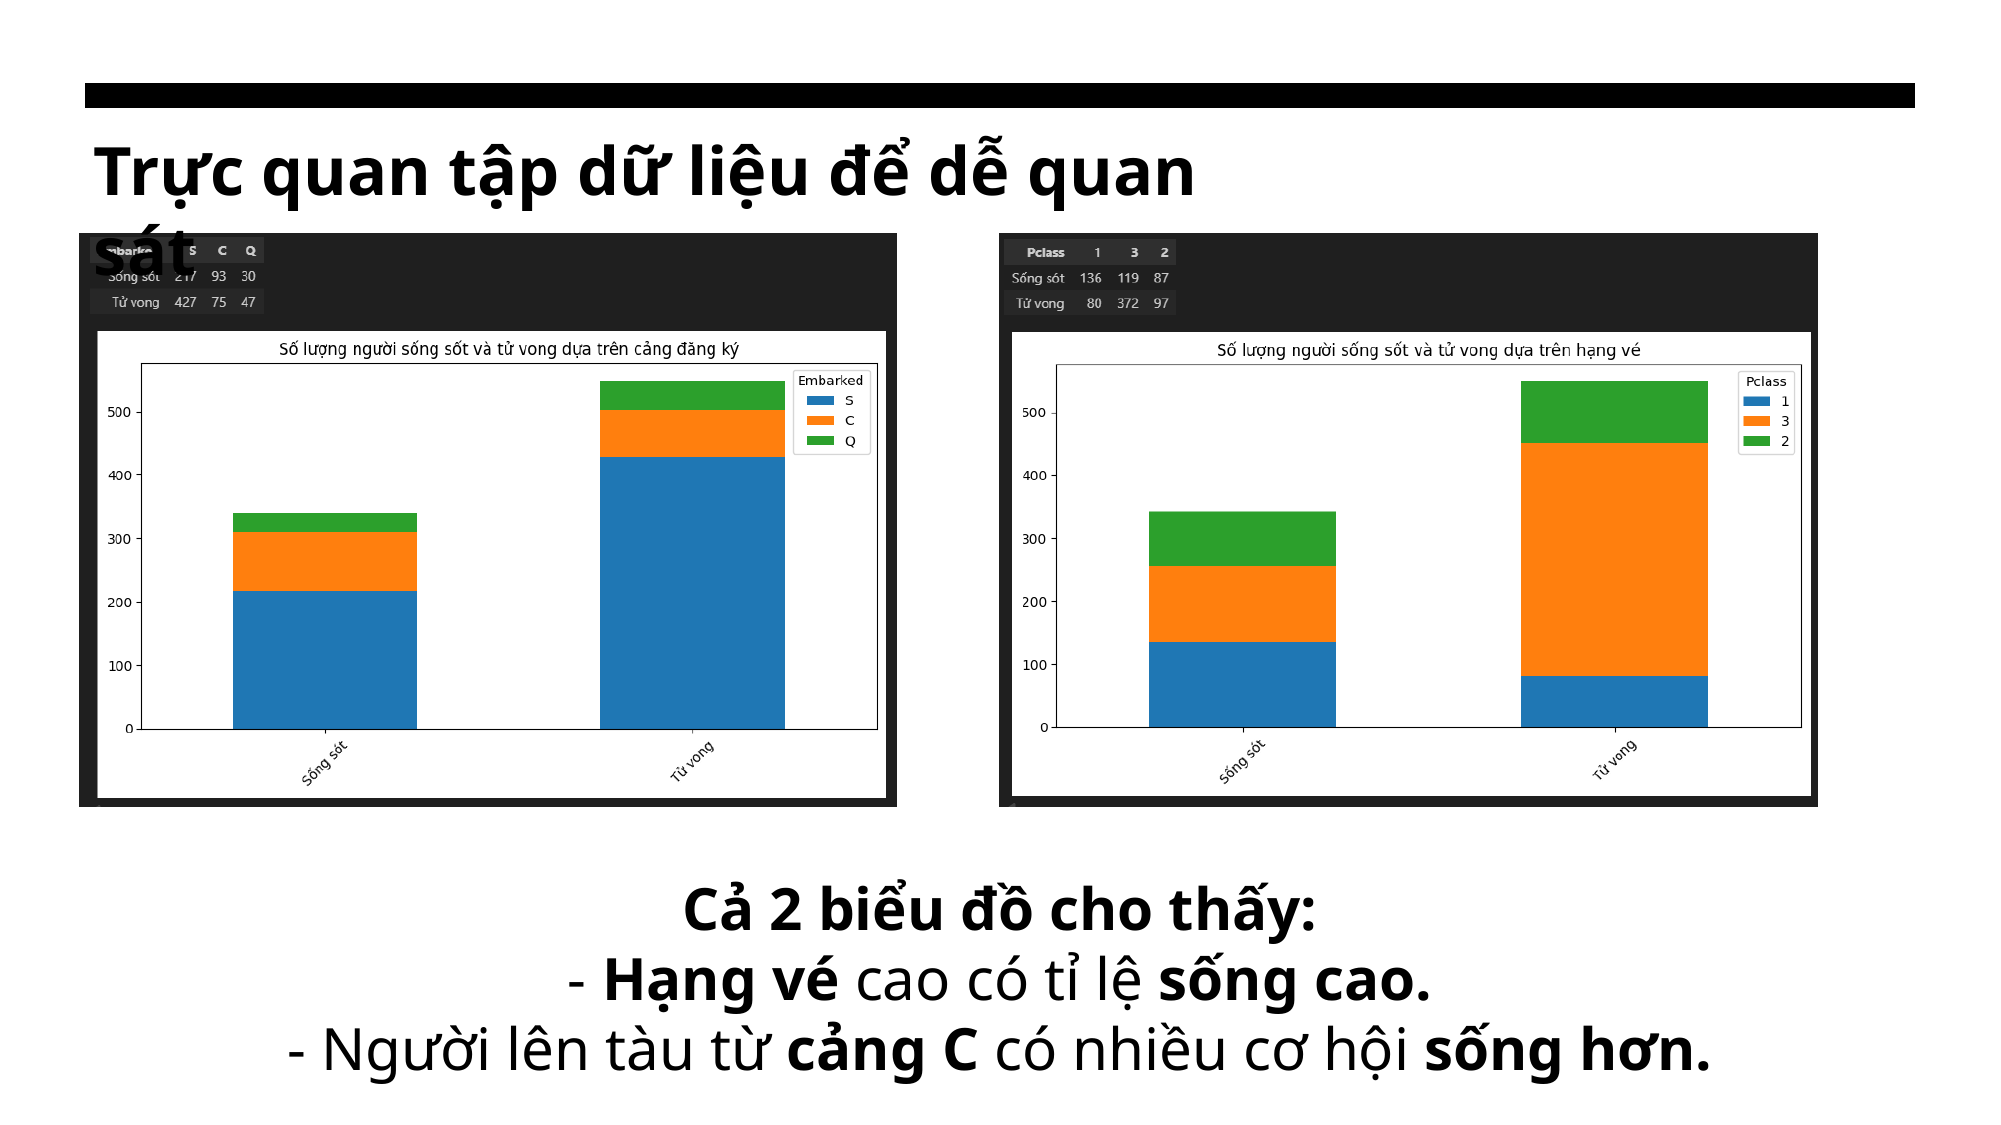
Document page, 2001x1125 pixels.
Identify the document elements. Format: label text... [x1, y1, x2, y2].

picture [78, 232, 897, 808]
text_box Cả 2 biểu đồ cho thấy: - Hạng vé cao có tỉ lệ sống cao. - Người lên tàu từ cảng C có nhiều cơ hội sống hơn. [272, 864, 1728, 1090]
text_box Trực quan tập dữ liệu để dễ quan sát [79, 121, 1259, 297]
picture [999, 232, 1818, 808]
